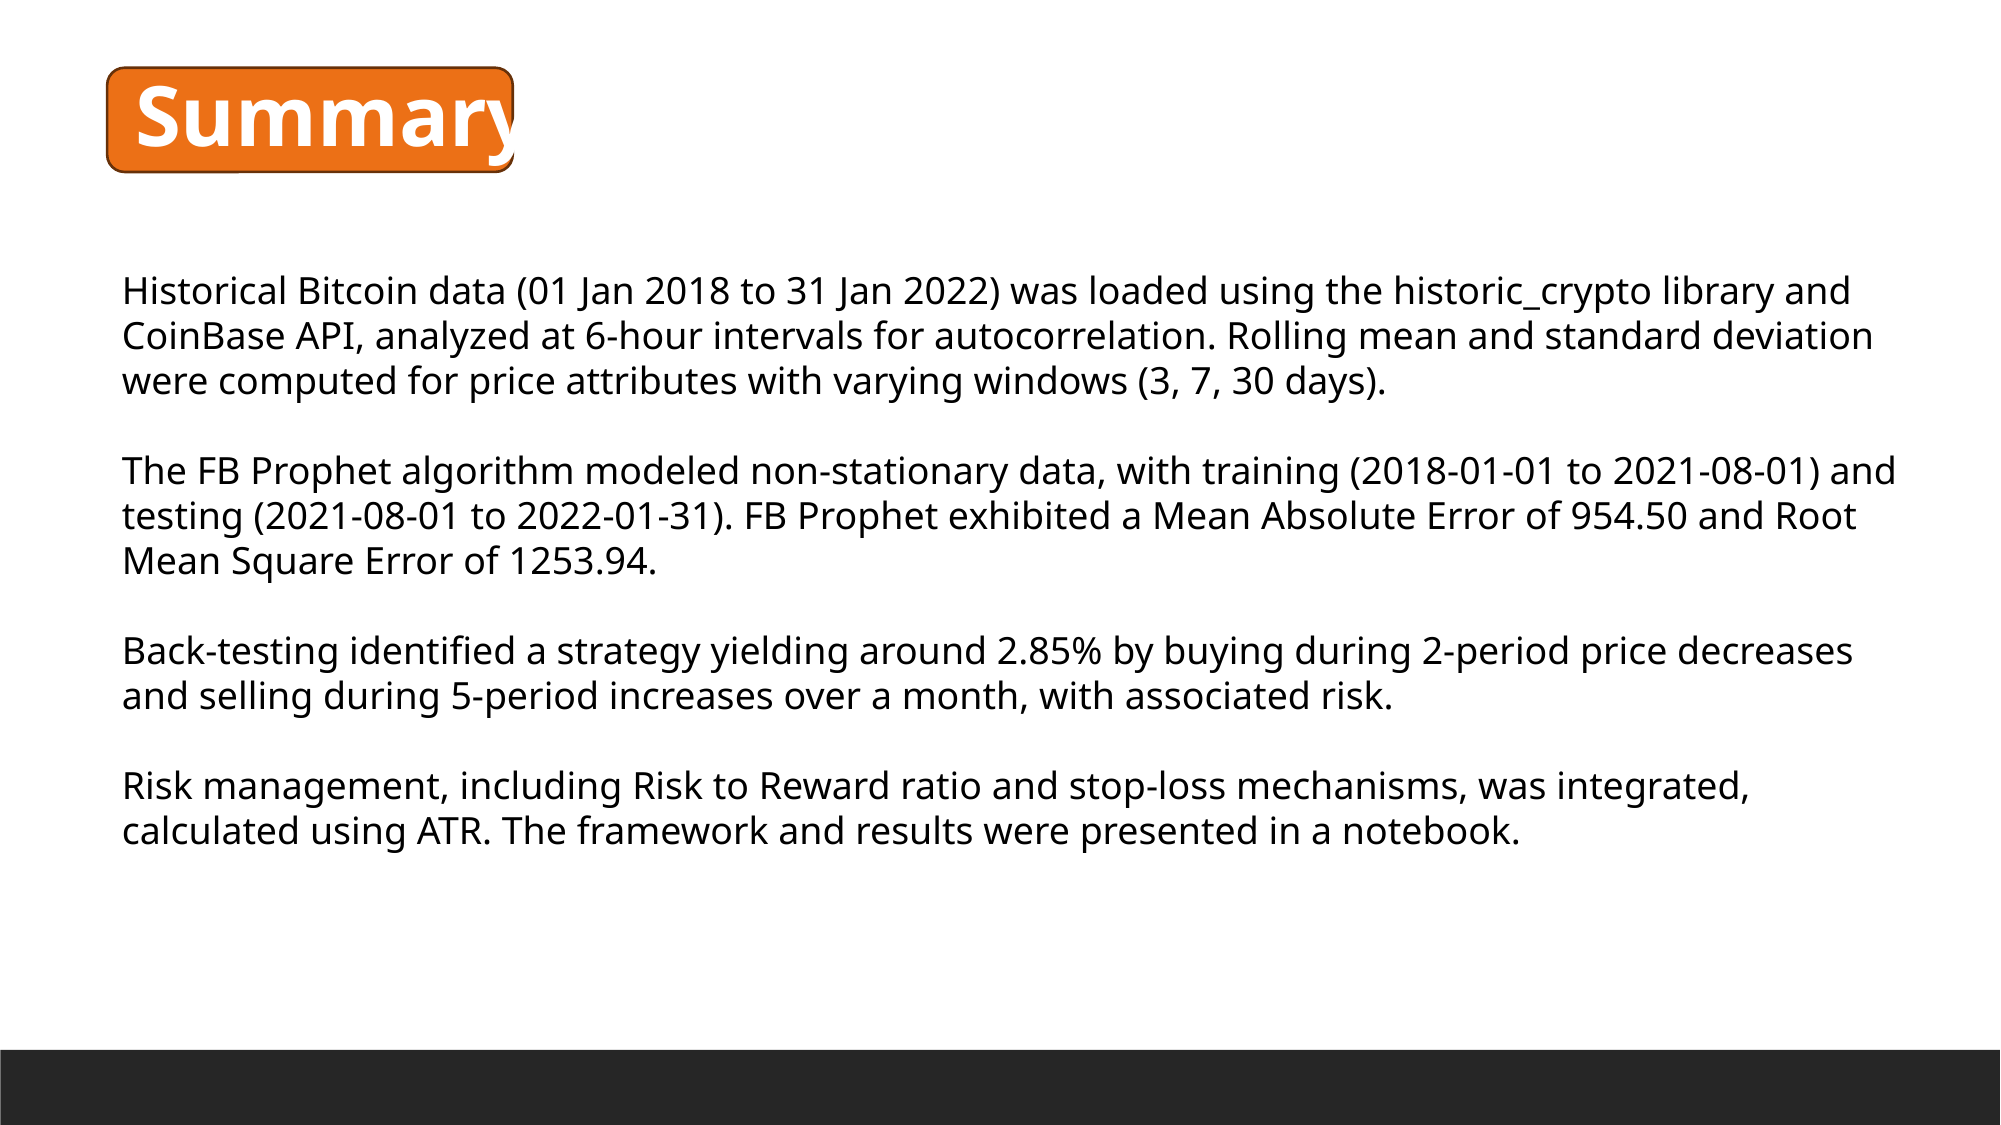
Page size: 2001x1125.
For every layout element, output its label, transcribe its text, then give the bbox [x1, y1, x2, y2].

text_box Summary [120, 55, 906, 171]
text_box [105, 67, 505, 174]
text_box Historical Bitcoin data (01 Jan 2018 to 31 Jan 2022) was loaded using the historic_crypto library and CoinBase API, analyzed at 6-hour intervals for autocorrelation. Rolling mean and standard deviation were computed for price attributes with varying windows (3, 7, 30 days). The FB Prophet algorithm modeled non-stationary data, with training (2018-01-01 to 2021-08-01) and testing (2021-08-01 to 2022-01-31). FB Prophet exhibited a Mean Absolute Error of 954.50 and Root Mean Square Error of 1253.94. Back-testing identified a strategy yielding around 2.85% by buying during 2-period price decreases and selling during 5-period increases over a month, with associated risk. Risk management, including Risk to Reward ratio and stop-loss mechanisms, was integrated, calculated using ATR. The framework and results were presented in a notebook. [107, 259, 1923, 860]
